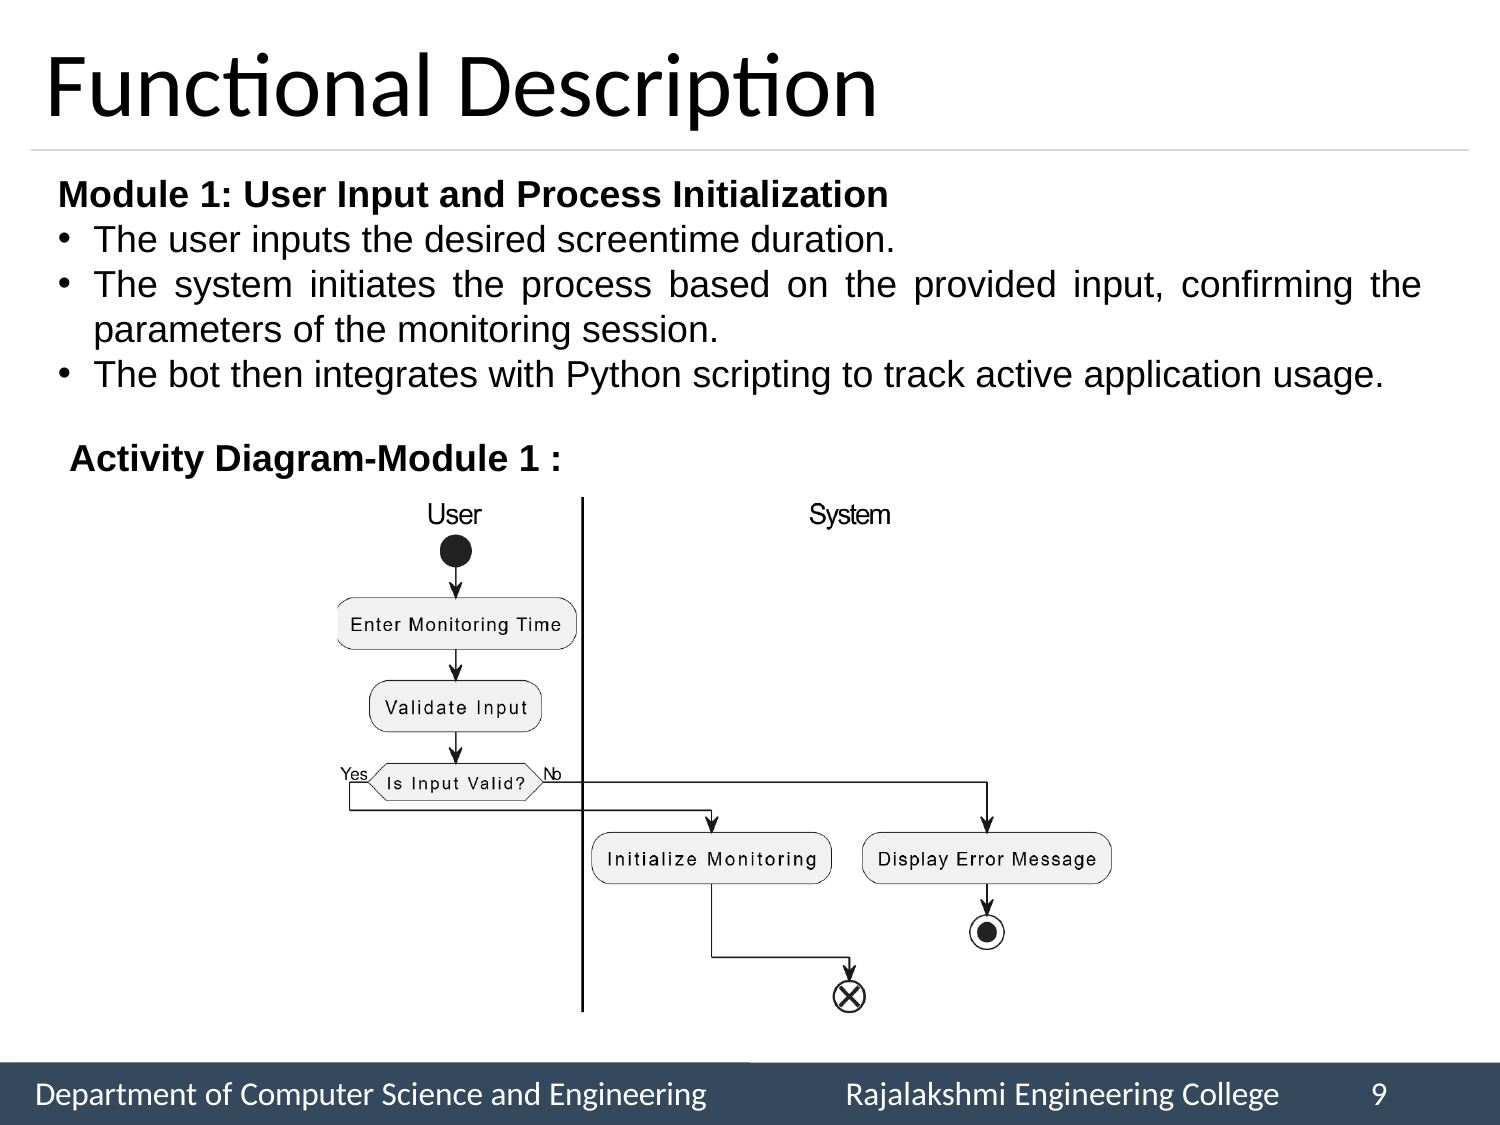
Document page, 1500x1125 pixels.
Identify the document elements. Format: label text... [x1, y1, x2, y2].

picture [337, 486, 1113, 1026]
text_box Activity Diagram-Module 1 : [54, 426, 717, 486]
text_box Module 1: User Input and Process Initialization The user inputs the desired screentime duration. The system initiates the process based on the provided input, confirming the parameters of the monitoring session. The bot then integrates with Python scripting to track active application usage. [43, 162, 1438, 403]
title Functional Description [43, 22, 1387, 162]
slide_number 9 [1364, 1078, 1413, 1125]
slide_number Rajalakshmi Engineering College [843, 1078, 1284, 1125]
footer Department of Computer Science and Engineering [32, 1078, 717, 1125]
picture [0, 1058, 1500, 1125]
